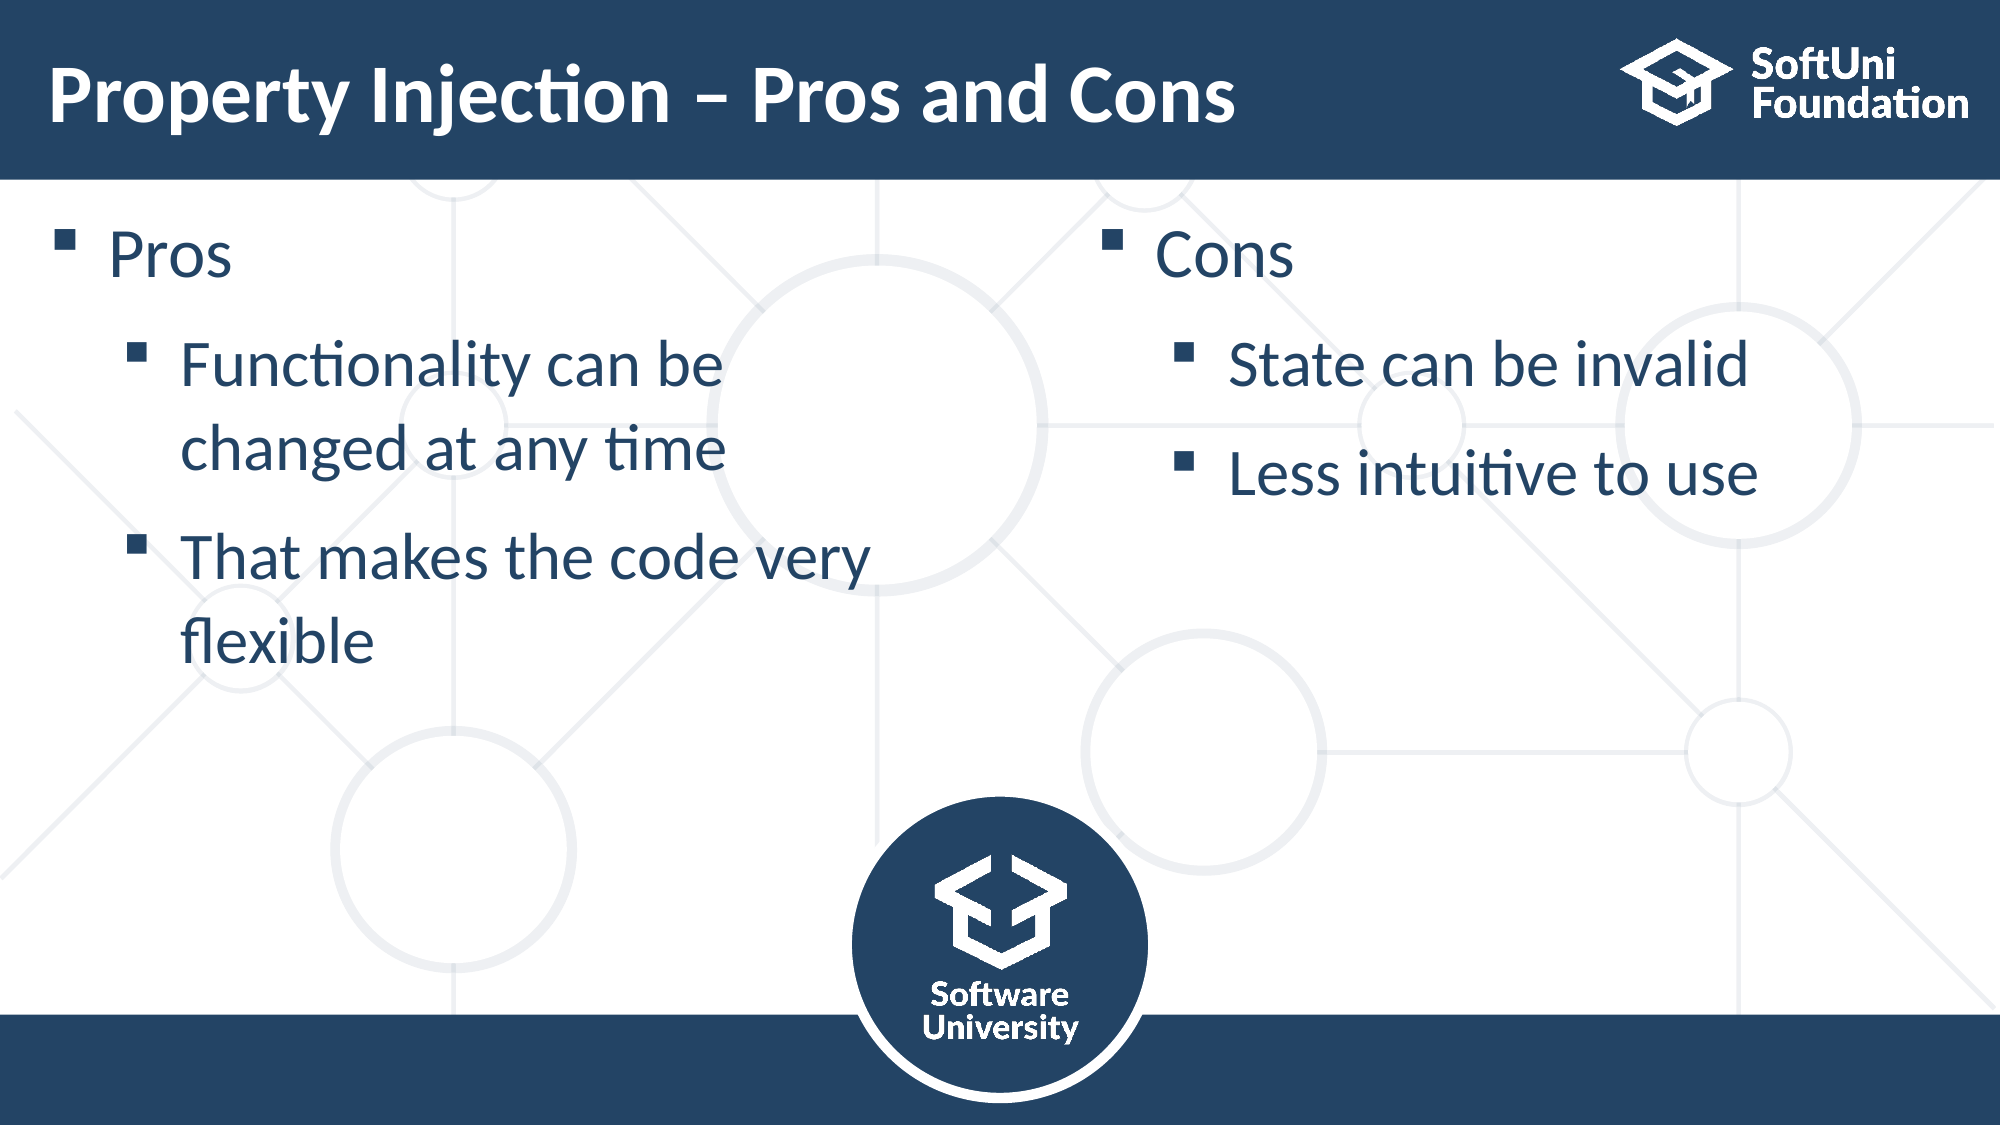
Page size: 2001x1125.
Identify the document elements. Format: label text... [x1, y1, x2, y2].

picture [921, 854, 1079, 1049]
list Pros Functionality can be changed at any time That makes the code very flexible [31, 196, 922, 988]
list Cons State can be invalid Less intuitive to use [1078, 196, 1969, 988]
title Property Injection – Pros and Cons [31, 16, 1968, 162]
